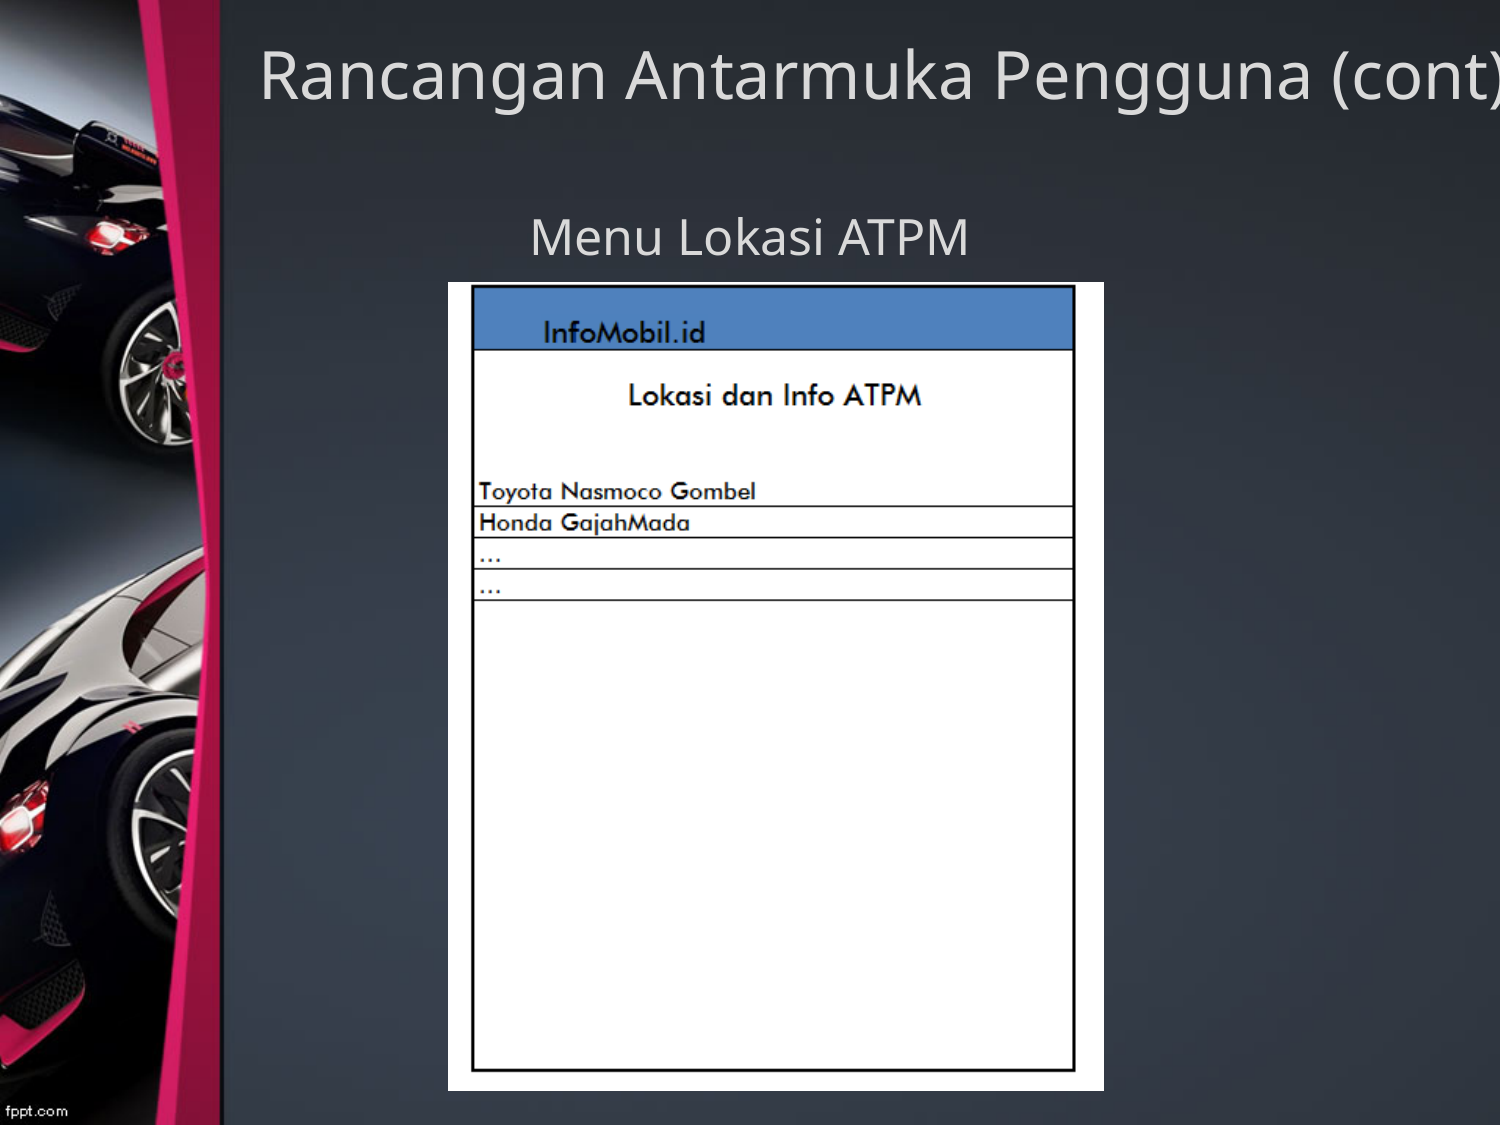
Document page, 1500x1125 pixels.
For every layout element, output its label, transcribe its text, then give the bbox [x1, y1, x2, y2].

text_box [214, 191, 1496, 882]
picture [0, 0, 1500, 1125]
text_box Rancangan Antarmuka Pengguna (cont) [243, 24, 1500, 213]
